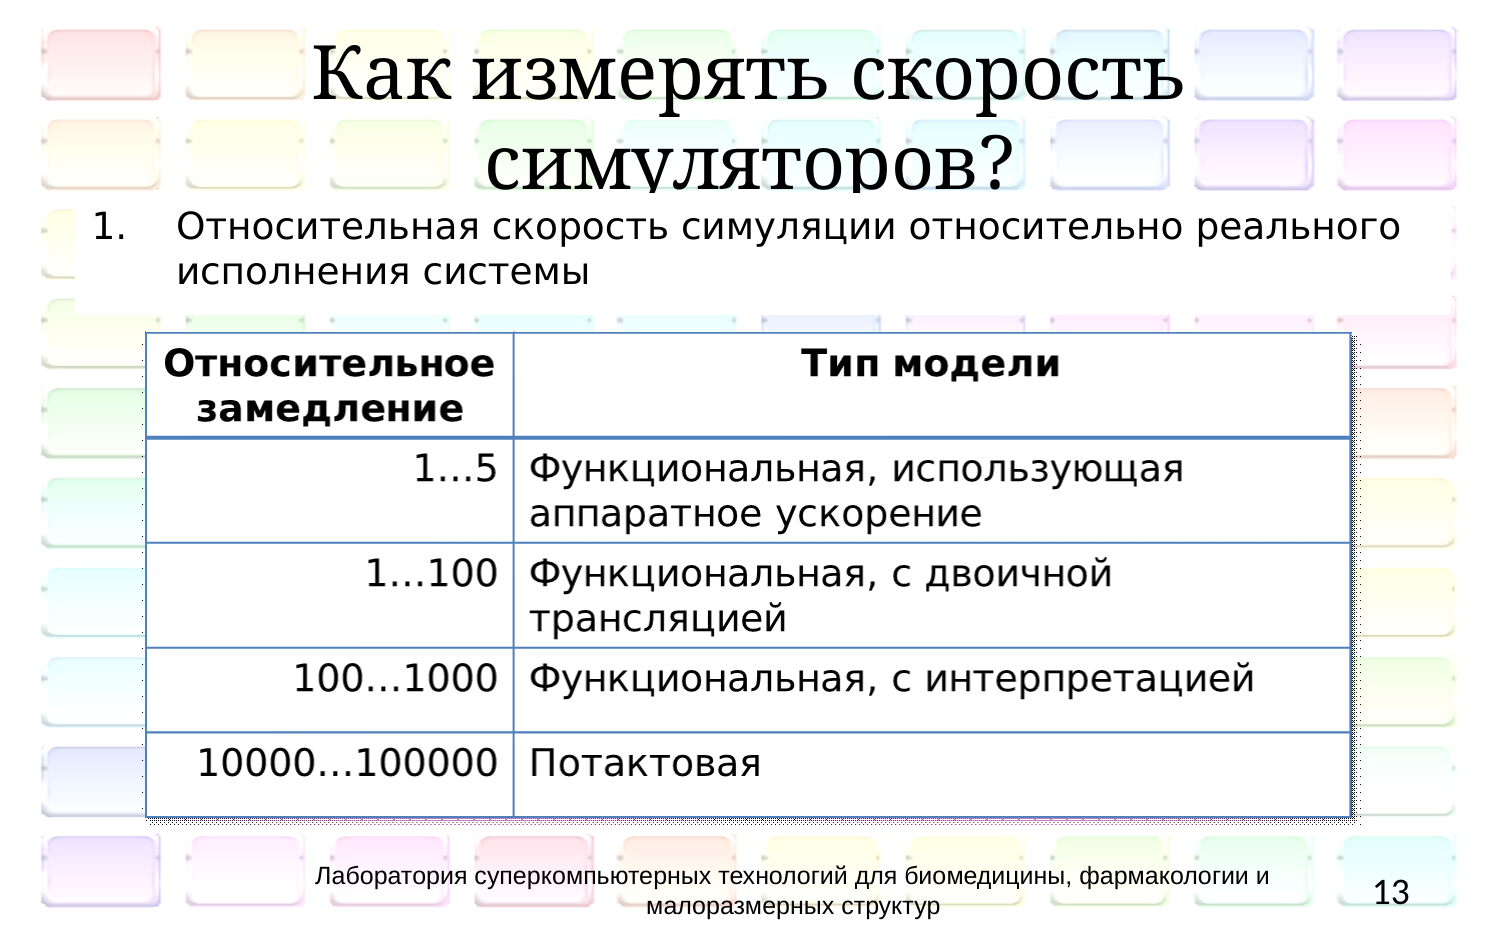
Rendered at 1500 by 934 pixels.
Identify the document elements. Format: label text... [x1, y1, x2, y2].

text_box 13 [1337, 864, 1425, 915]
title Как измерять скорость симуляторов? [75, 37, 1425, 193]
text_box Лаборатория суперкомпьютерных технологий для биомедицины, фармакологии и малоразмерных структур [249, 864, 1337, 915]
picture [0, 0, 1500, 934]
list Относительная скорость симуляции относительно реального исполнения системы [76, 194, 1449, 314]
